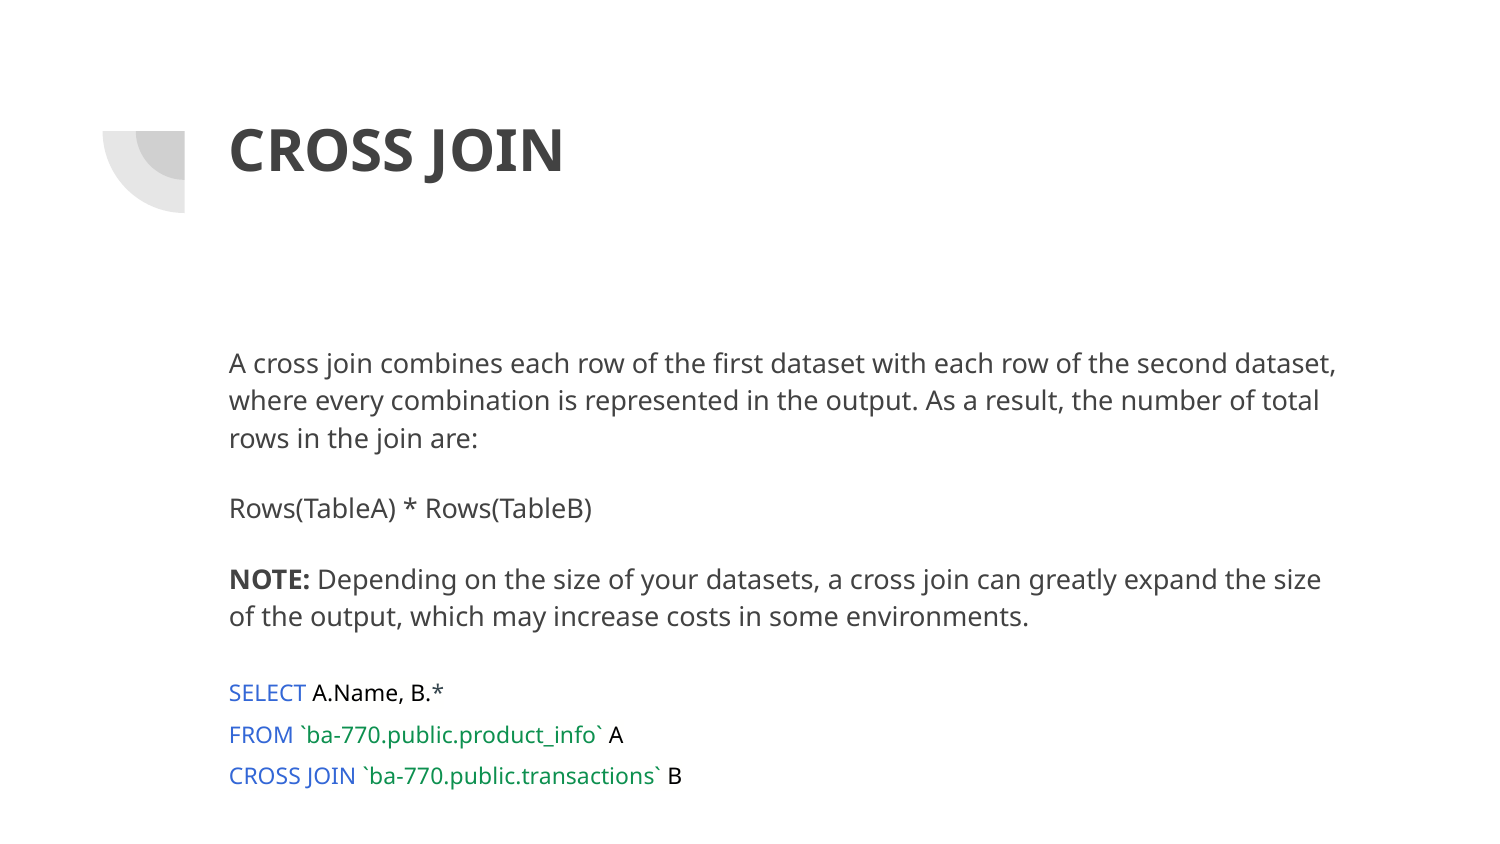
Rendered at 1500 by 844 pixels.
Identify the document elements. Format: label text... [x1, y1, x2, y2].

list A cross join combines each row of the first dataset with each row of the second dataset, where every combination is represented in the output. As a result, the number of total rows in the join are: Rows(TableA) * Rows(TableB) NOTE: Depending on the size of your datasets, a cross join can greatly expand the size of the output, which may increase costs in some environments. SELECT A.Name, B.* FROM `ba-770.public.product_info` A CROSS JOIN `ba-770.public.transactions` B [213, 326, 1368, 795]
title CROSS JOIN [213, 98, 1368, 263]
